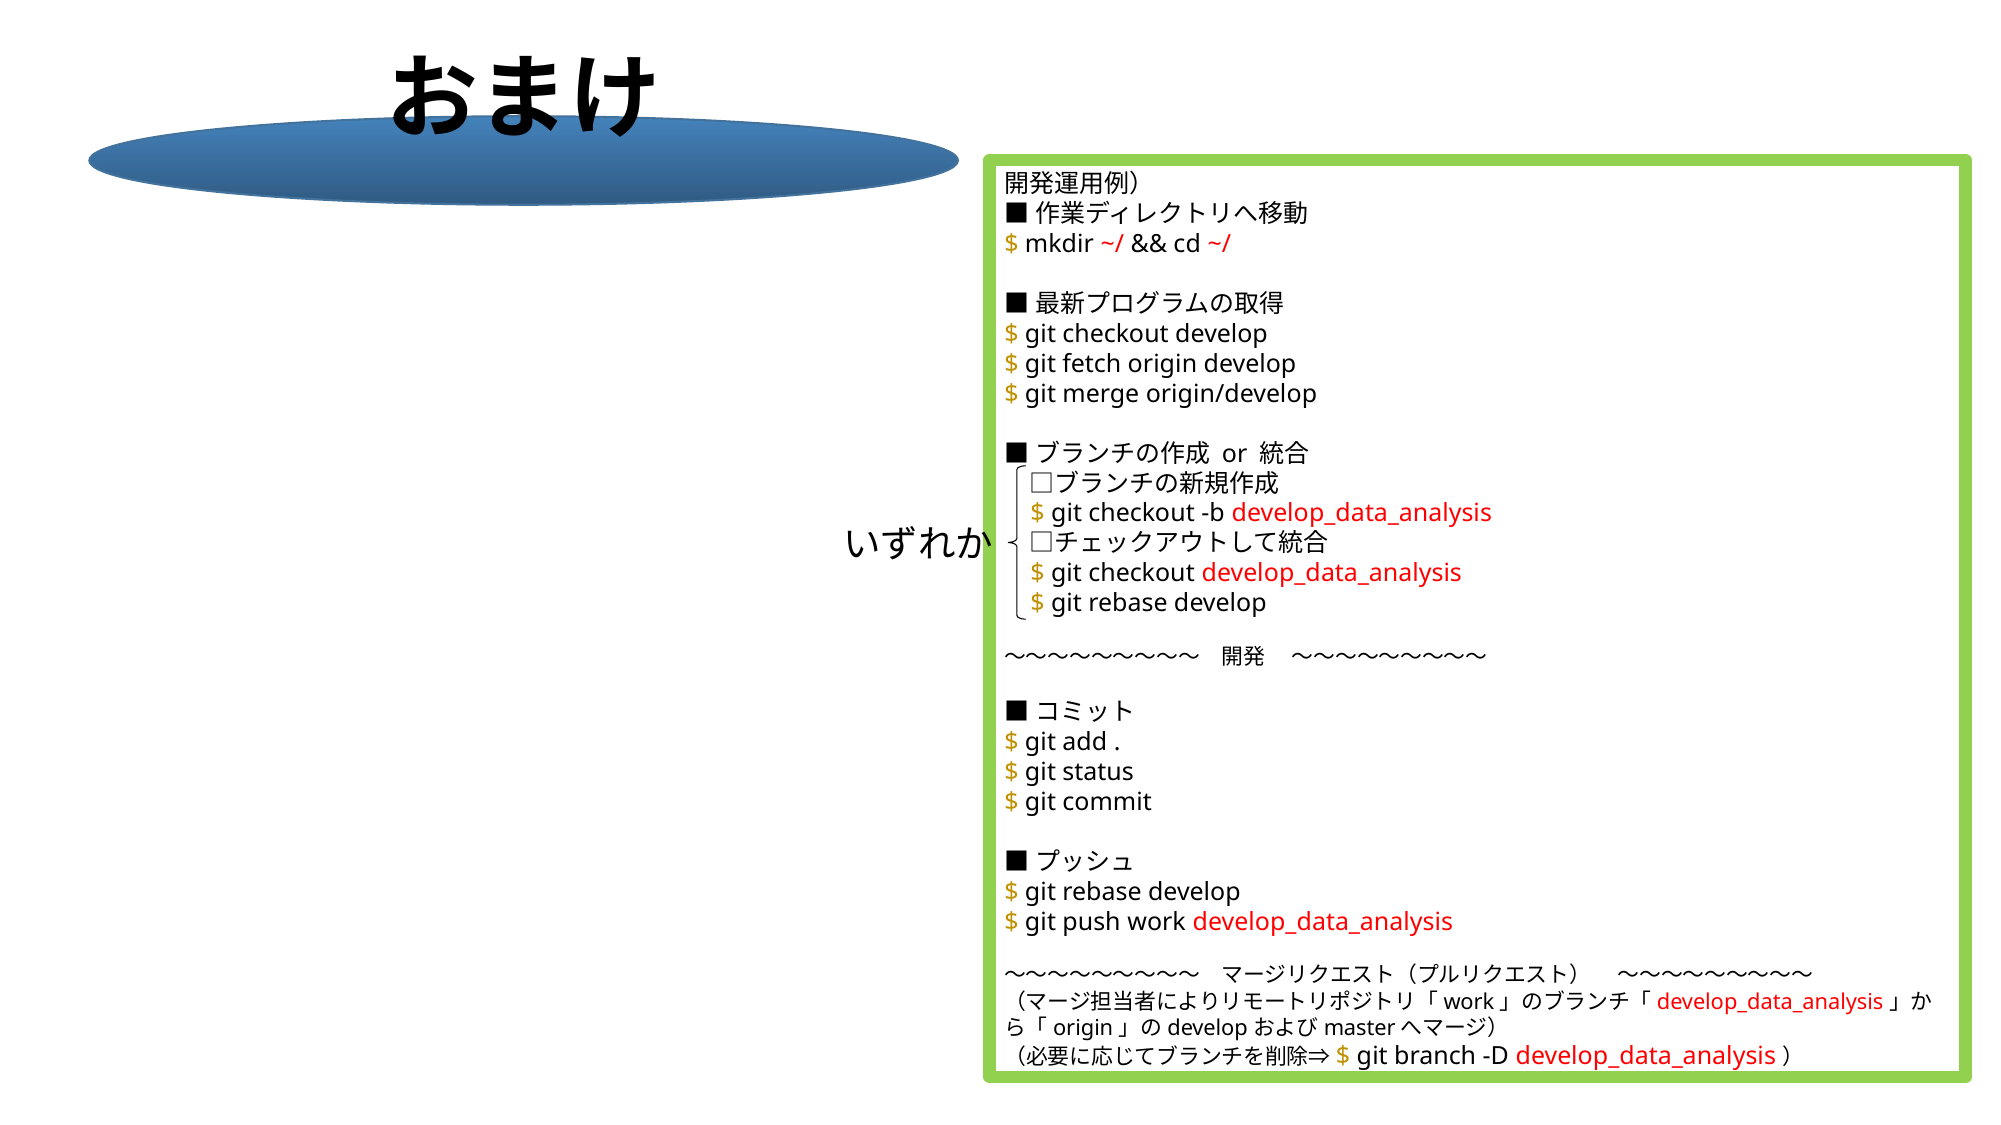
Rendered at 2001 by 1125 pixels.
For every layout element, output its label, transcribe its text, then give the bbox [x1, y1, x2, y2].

text_box 開発運用例） ■作業ディレクトリへ移動 $ mkdir ~/ && cd ~/ ■最新プログラムの取得 $ git checkout develop $ git fetch origin develop $ git merge origin/develop ■ブランチの作成 or 統合 □ブランチの新規作成 $ git checkout -b develop_data_analysis □チェックアウトして統合 $ git checkout develop_data_analysis $ git rebase develop ～～～～～～～～～ 開発 ～～～～～～～～～ ■コミット $ git add . $ git status $ git commit ■プッシュ $ git rebase develop $ git push work develop_data_analysis ～～～～～～～～～ マージリクエスト（プルリクエスト） ～～～～～～～～～ （マージ担当者によりリモートリポジトリ「work」のブランチ「develop_data_analysis」から「origin」のdevelopおよびmasterへマージ） （必要に応じてブランチを削除⇒$ git branch -D develop_data_analysis） [989, 160, 1966, 1077]
text_box [88, 157, 960, 206]
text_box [816, 465, 1026, 620]
text_box おまけ [25, 31, 1023, 157]
